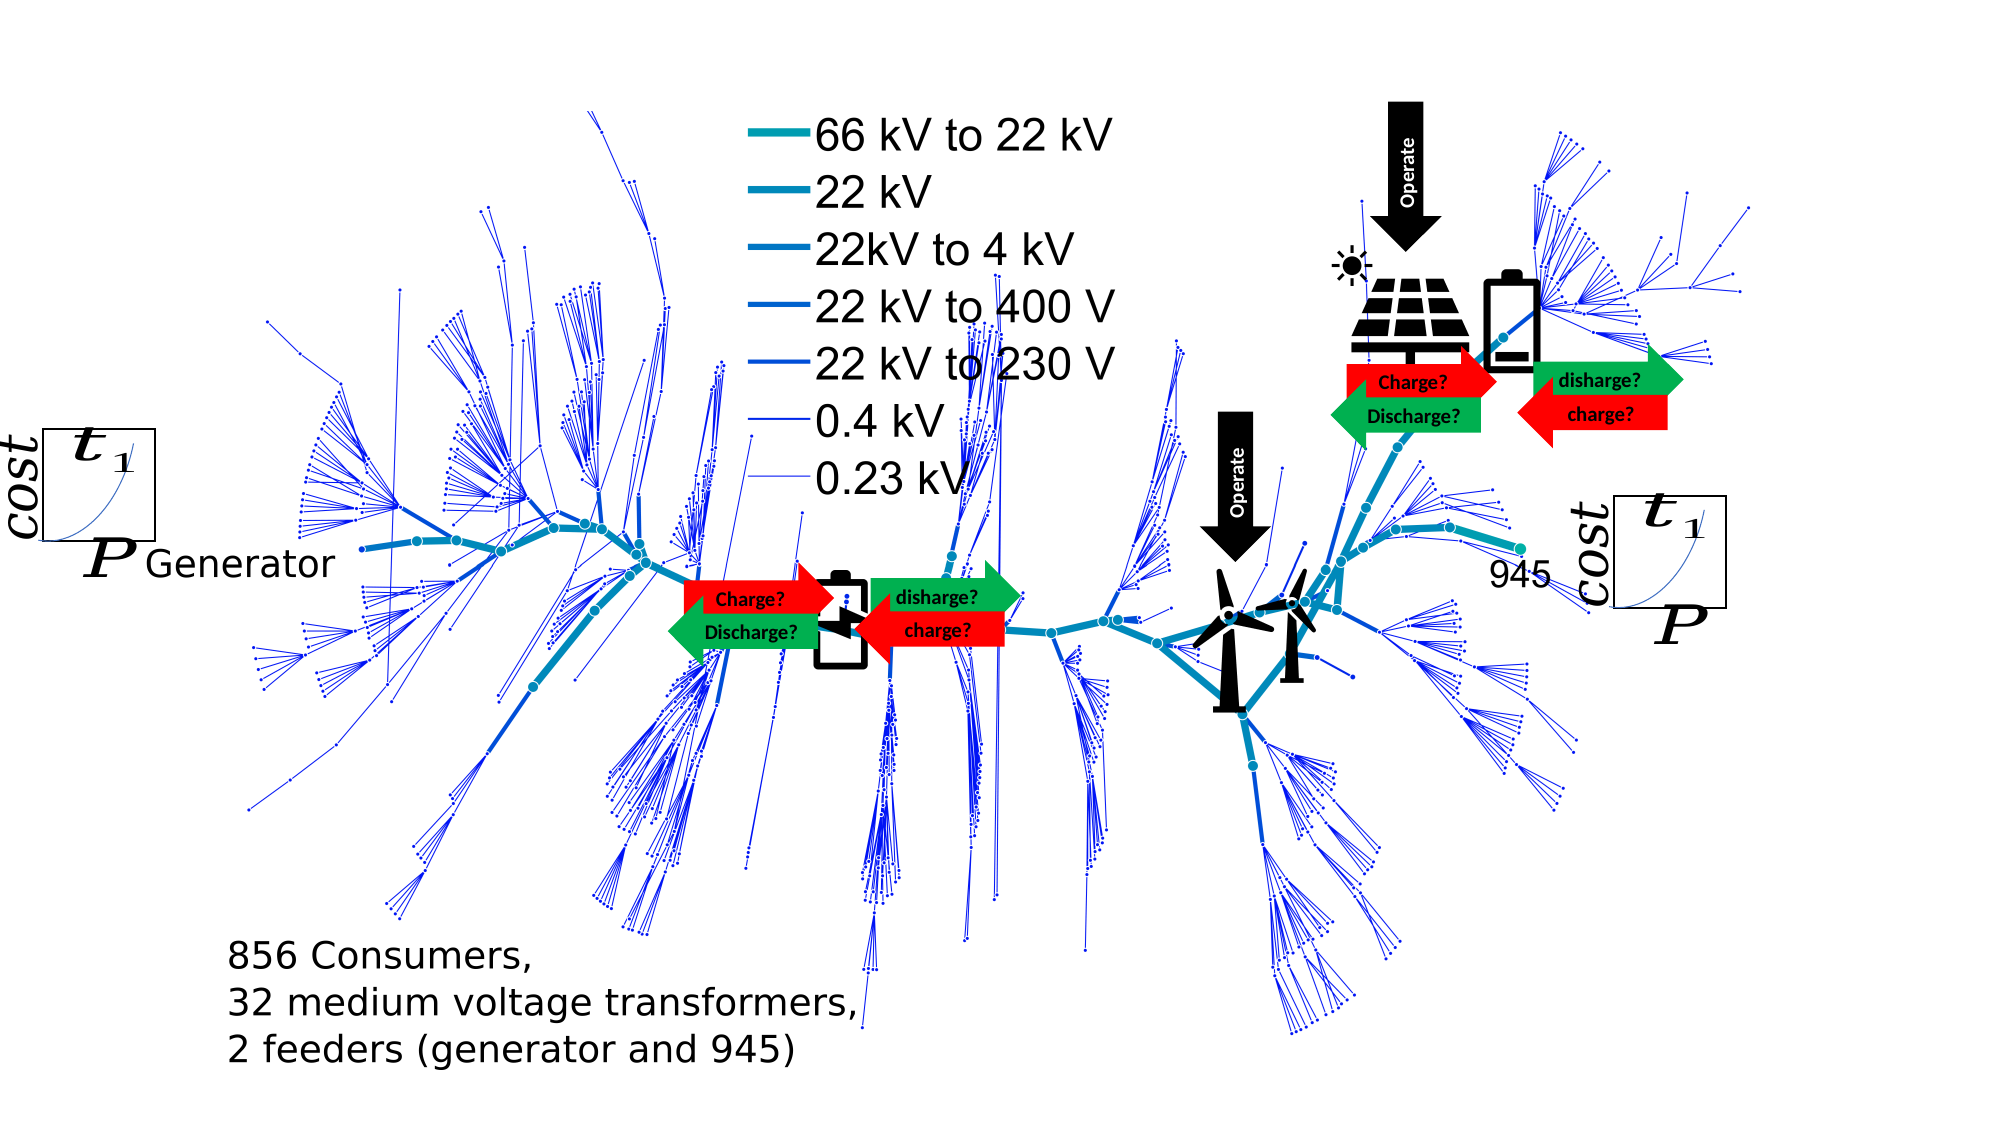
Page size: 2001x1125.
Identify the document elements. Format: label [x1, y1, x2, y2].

text_box [669, 564, 833, 665]
text_box [1518, 346, 1683, 446]
text_box [0, 315, 156, 591]
text_box [855, 562, 1020, 663]
picture [0, 2, 2000, 1125]
text_box [1555, 382, 1726, 658]
text_box [1331, 348, 1496, 449]
